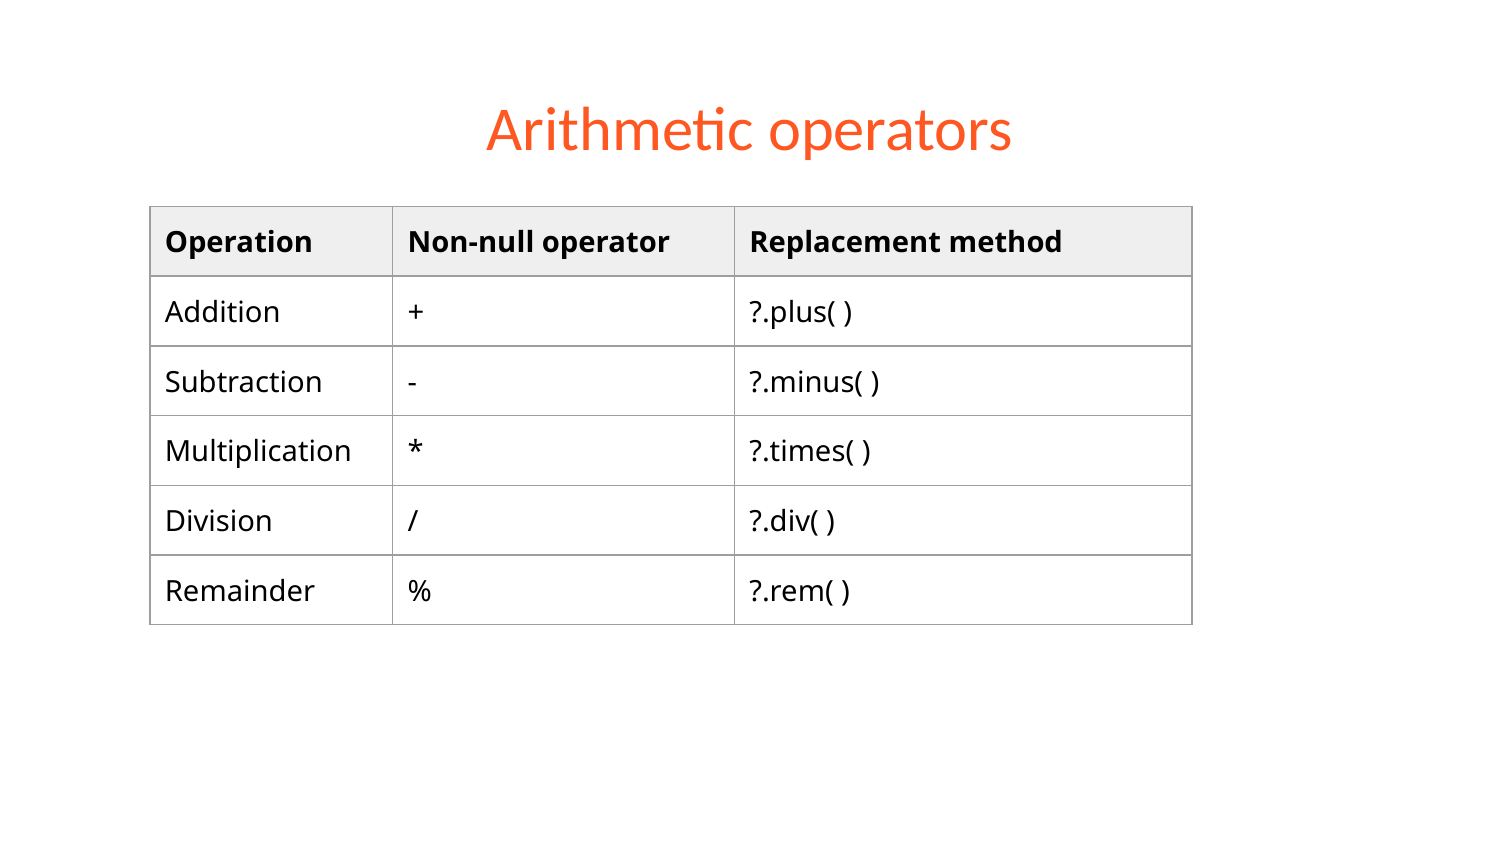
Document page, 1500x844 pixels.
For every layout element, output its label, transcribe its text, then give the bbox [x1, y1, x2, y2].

table_cell * [393, 416, 734, 485]
table_cell ?.plus( ) [735, 277, 1191, 345]
table_cell / [393, 486, 734, 554]
table_cell ?.minus( ) [735, 347, 1191, 415]
table_cell Division [151, 486, 392, 554]
table_header Non-null operator [393, 207, 734, 275]
table_cell Multiplication [151, 416, 392, 485]
table_header Operation [151, 207, 392, 275]
table_cell ?.rem( ) [735, 556, 1191, 624]
table_cell + [393, 277, 734, 345]
table_cell - [393, 347, 734, 415]
table_cell Addition [151, 277, 392, 345]
table_cell Remainder [151, 556, 392, 624]
table_cell Subtraction [151, 347, 392, 415]
table_cell ?.div( ) [735, 486, 1191, 554]
table_cell ?.times( ) [735, 416, 1191, 485]
title Arithmetic operators [51, 72, 1449, 167]
table_header Replacement method [735, 207, 1191, 275]
table_cell % [393, 556, 734, 624]
